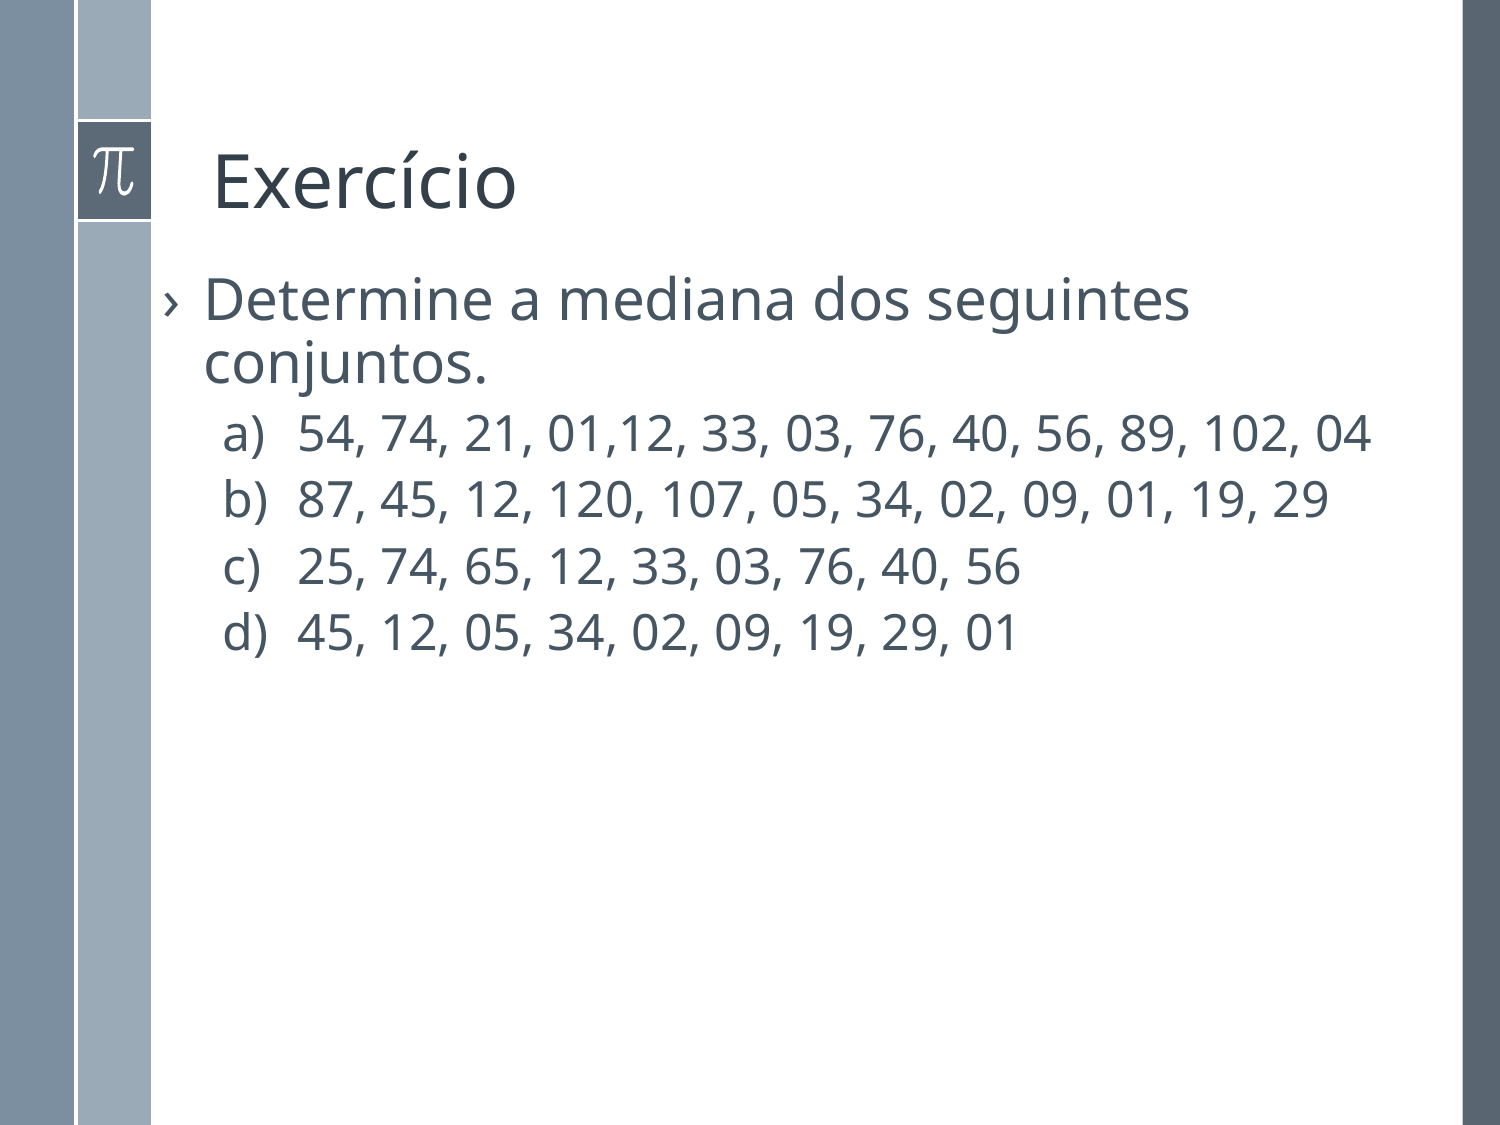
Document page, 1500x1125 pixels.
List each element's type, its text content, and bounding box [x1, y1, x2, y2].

list Determine a mediana dos seguintes conjuntos. 54, 74, 21, 01,12, 33, 03, 76, 40, 56, 89, 102, 04 87, 45, 12, 120, 107, 05, 34, 02, 09, 01, 19, 29 25, 74, 65, 12, 33, 03, 76, 40, 56 45, 12, 05, 34, 02, 09, 19, 29, 01 [147, 262, 1424, 1013]
title Exercício [196, 29, 1400, 233]
